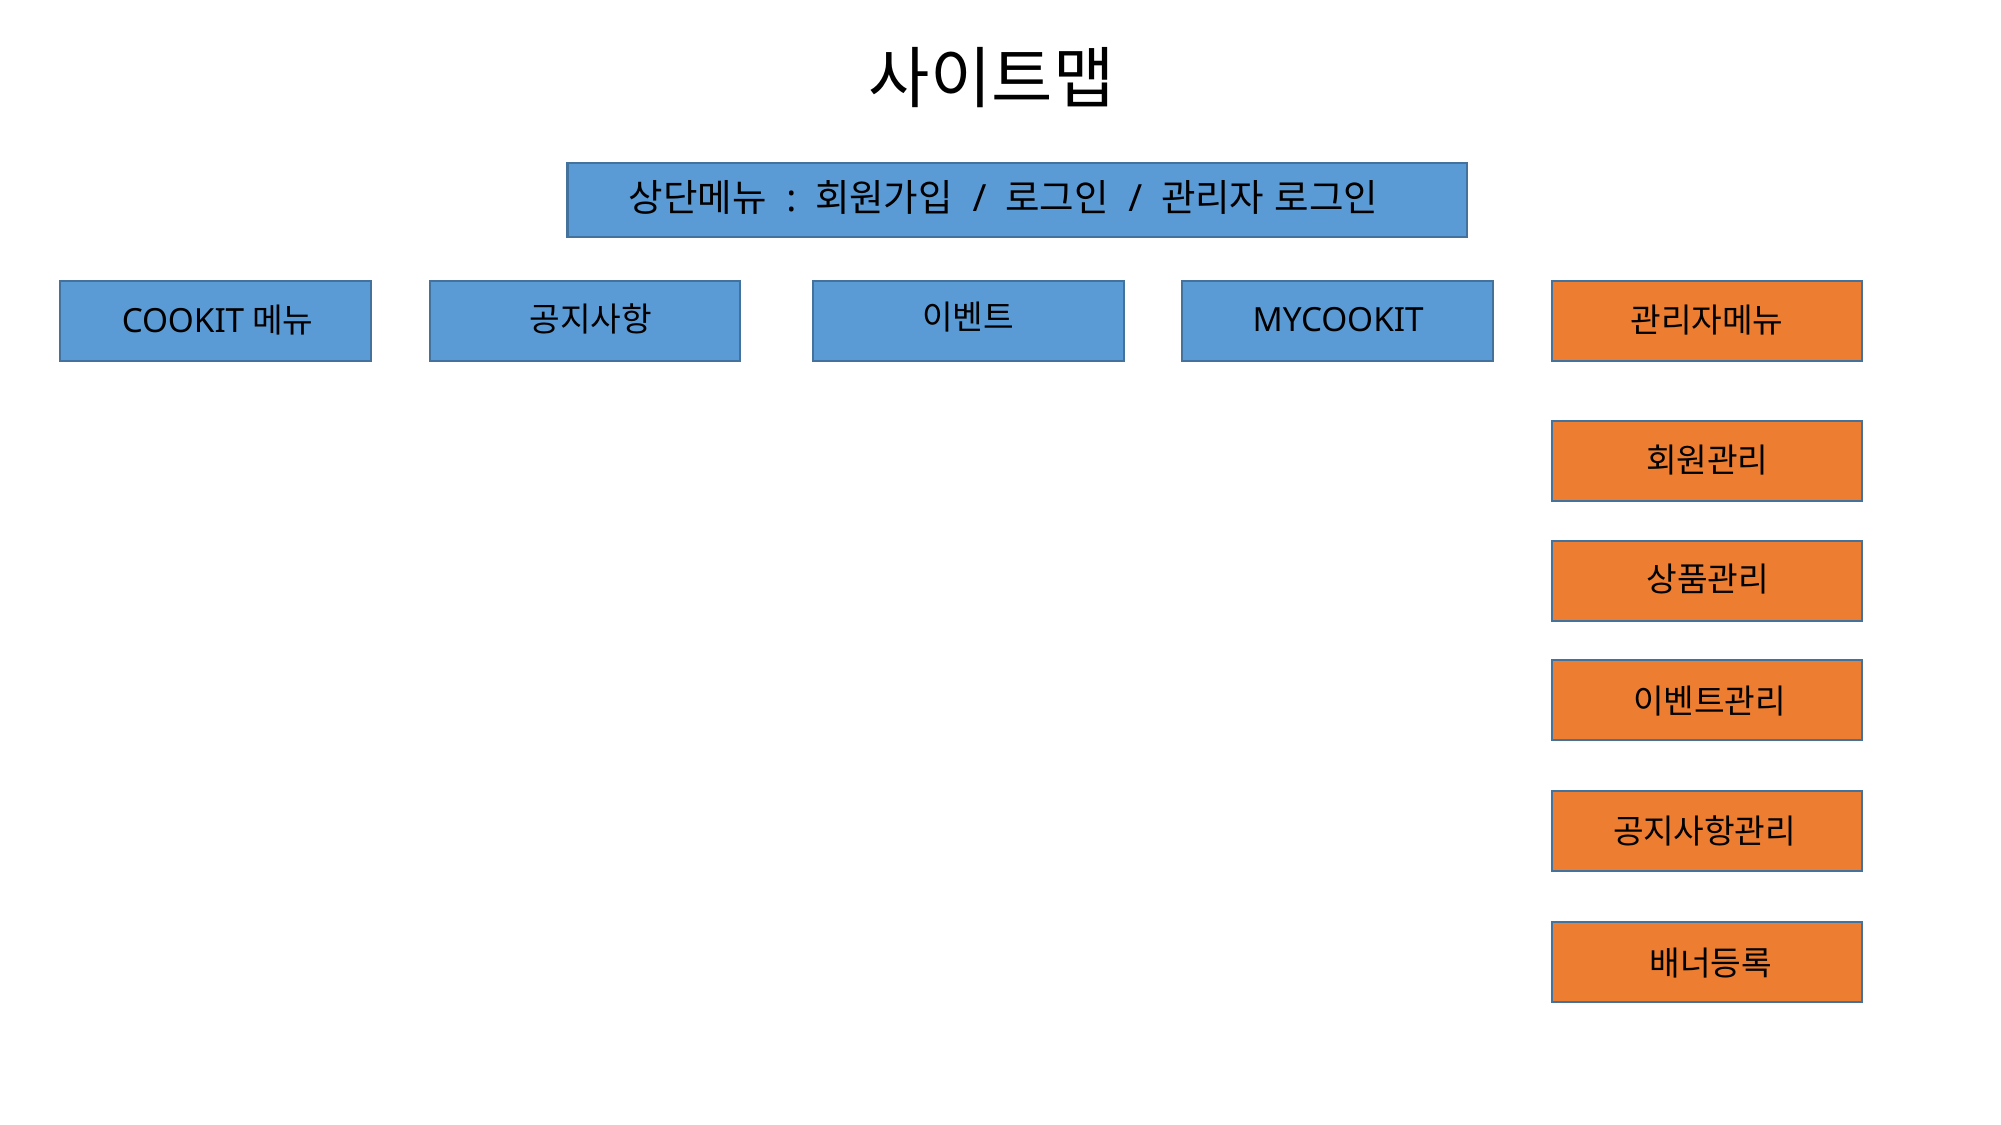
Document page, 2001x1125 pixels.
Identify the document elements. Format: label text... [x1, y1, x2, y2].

text_box [1551, 280, 1863, 362]
text_box [1551, 659, 1863, 741]
text_box [812, 280, 1125, 362]
text_box 관리자메뉴 [1587, 291, 1827, 347]
text_box [1551, 790, 1863, 872]
text_box [59, 280, 372, 362]
text_box 회원관리 [1587, 431, 1827, 487]
title 사이트맵 [129, 13, 1855, 148]
text_box [429, 280, 741, 362]
text_box 공지사항관리 [1585, 803, 1825, 858]
text_box 상단메뉴 : 회원가입 / 로그인 / 관리자 로그인 [614, 166, 2000, 226]
text_box 이벤트 [848, 289, 1088, 344]
text_box MYCOOKIT [1218, 290, 1458, 346]
text_box [1181, 280, 1494, 362]
text_box 상품관리 [1588, 550, 1828, 606]
text_box 배너등록 [1591, 934, 1831, 990]
text_box [1551, 921, 1863, 1003]
text_box [566, 162, 1468, 238]
text_box 이벤트관리 [1589, 672, 1829, 727]
text_box COOKIT메뉴 [97, 291, 338, 347]
text_box [1551, 540, 1863, 622]
text_box [1551, 420, 1863, 502]
text_box 공지사항 [471, 290, 711, 346]
